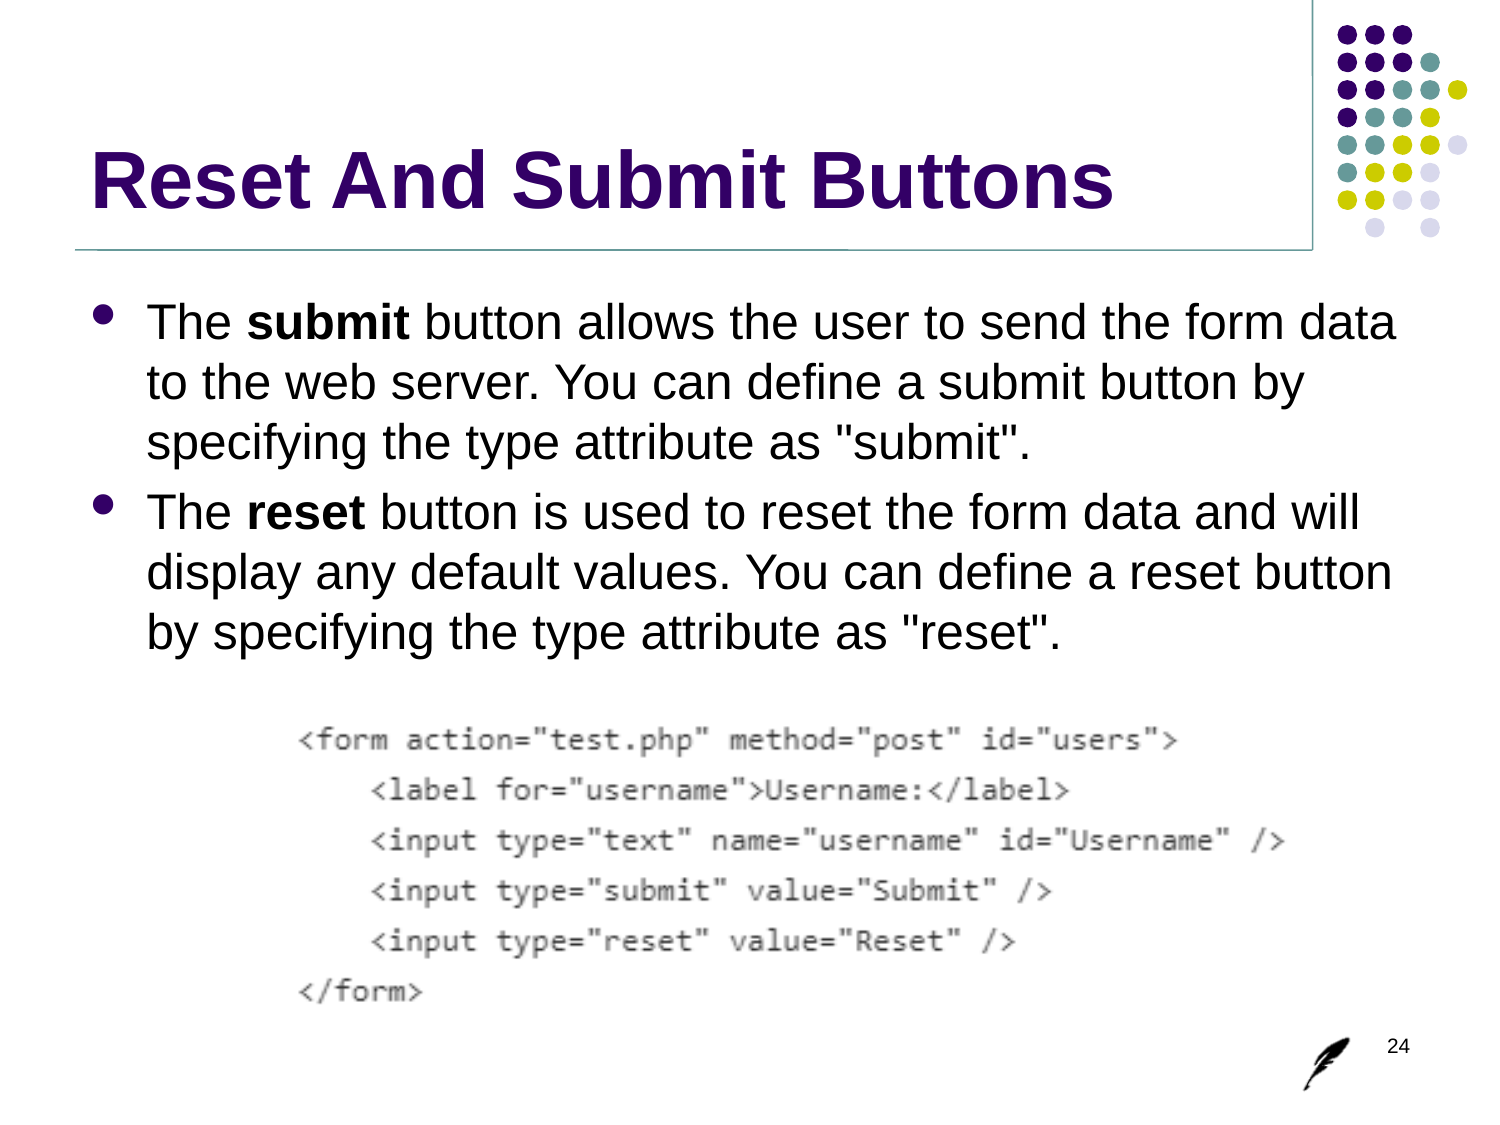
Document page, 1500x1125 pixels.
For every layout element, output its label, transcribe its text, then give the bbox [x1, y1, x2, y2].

picture [262, 710, 1325, 1027]
list The submit button allows the user to send the form data to the web server. You can define a submit button by specifying the type attribute as "submit". The reset button is used to reset the form data and will display any default values. You can define a reset button by specifying the type attribute as "reset". [75, 282, 1425, 1006]
slide_number 24 [1074, 1025, 1425, 1100]
title Reset And Submit Buttons [75, 20, 1313, 233]
